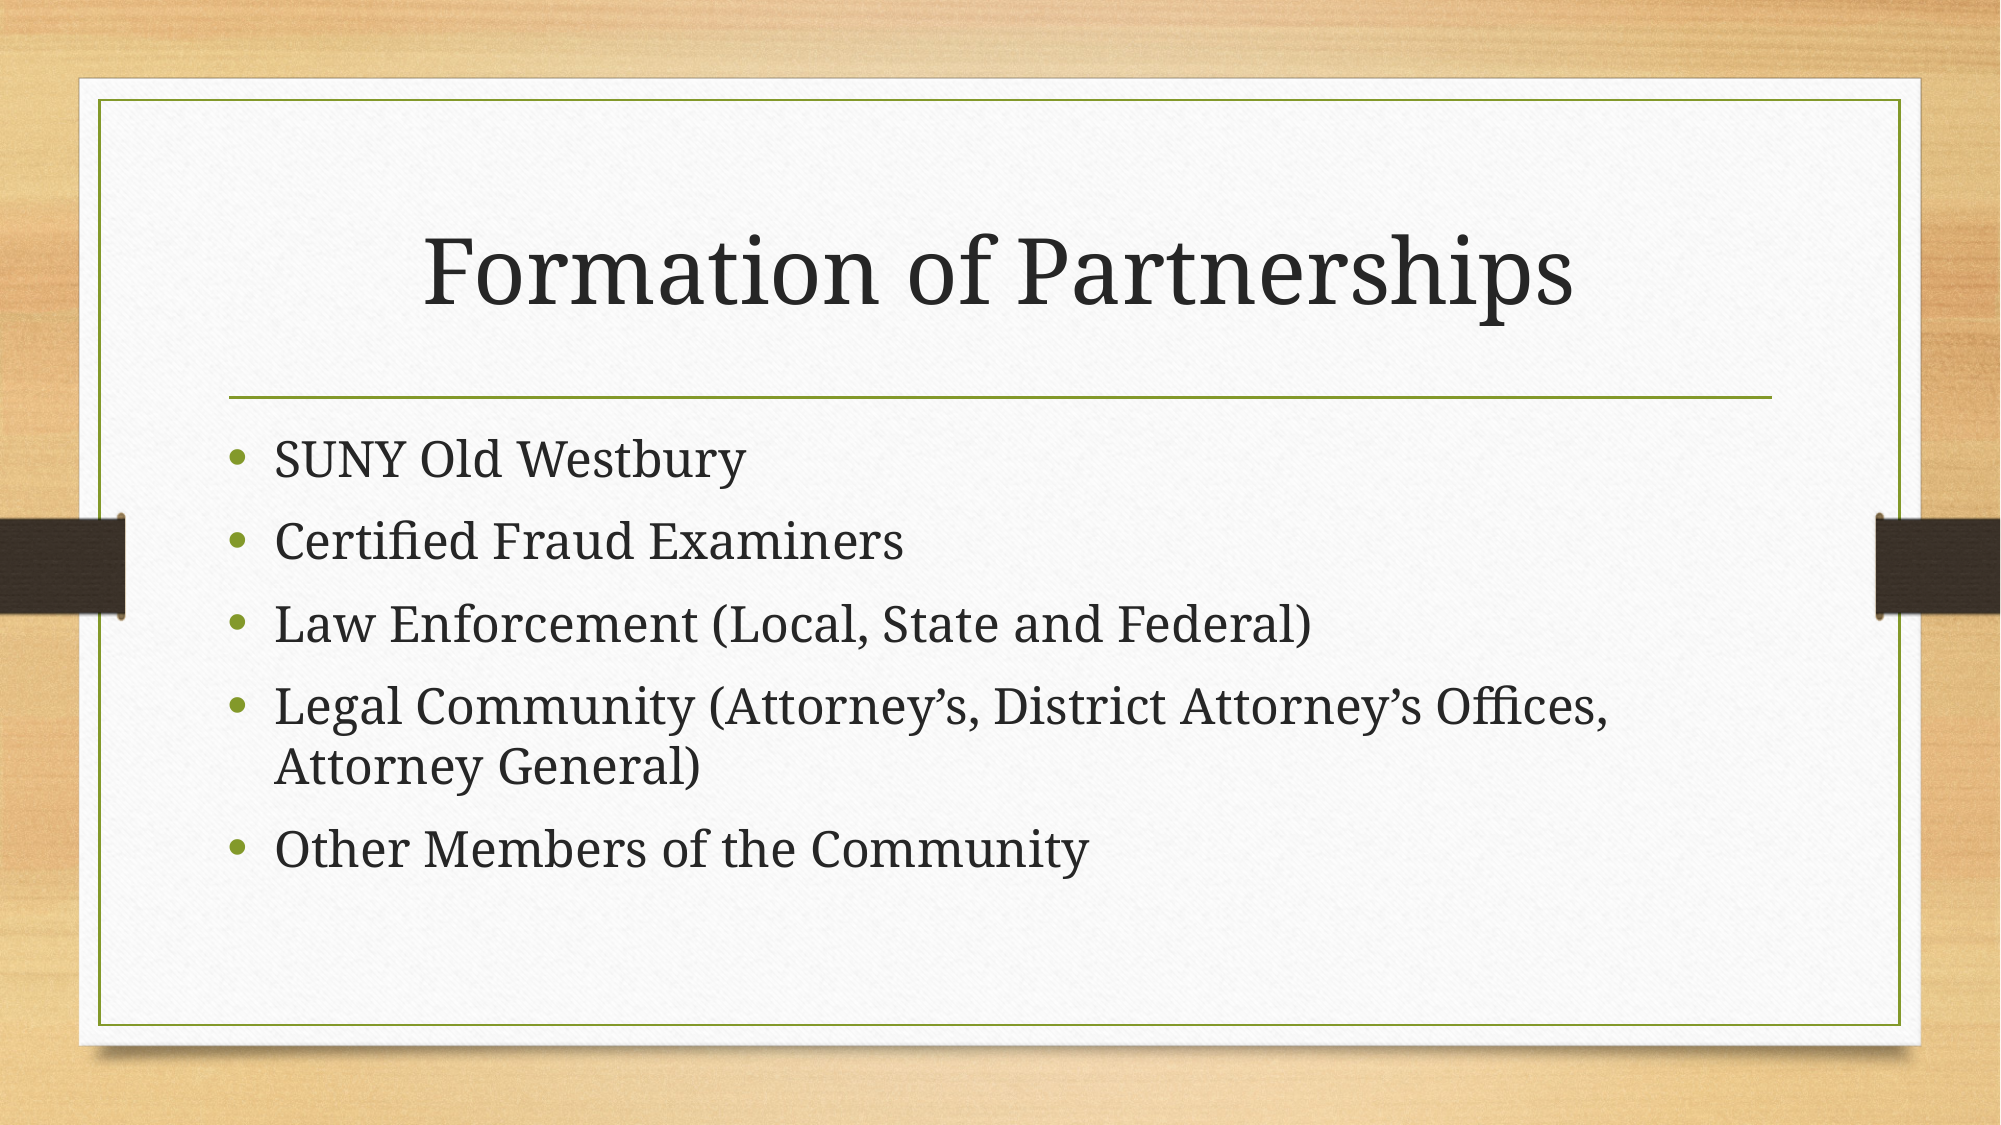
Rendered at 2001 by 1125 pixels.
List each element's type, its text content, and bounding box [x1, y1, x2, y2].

title Formation of Partnerships [212, 161, 1788, 375]
picture [0, 0, 2001, 1125]
list SUNY Old Westbury Certified Fraud Examiners Law Enforcement (Local, State and Federal) Legal Community (Attorney’s, District Attorney’s Offices, Attorney General) Other Members of the Community [212, 419, 1788, 964]
